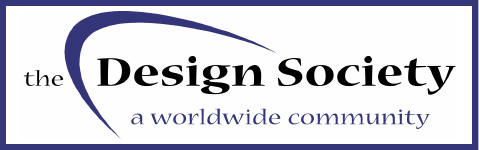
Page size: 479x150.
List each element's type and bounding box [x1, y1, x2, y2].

text_box [0, 0, 479, 150]
picture [20, 11, 458, 139]
